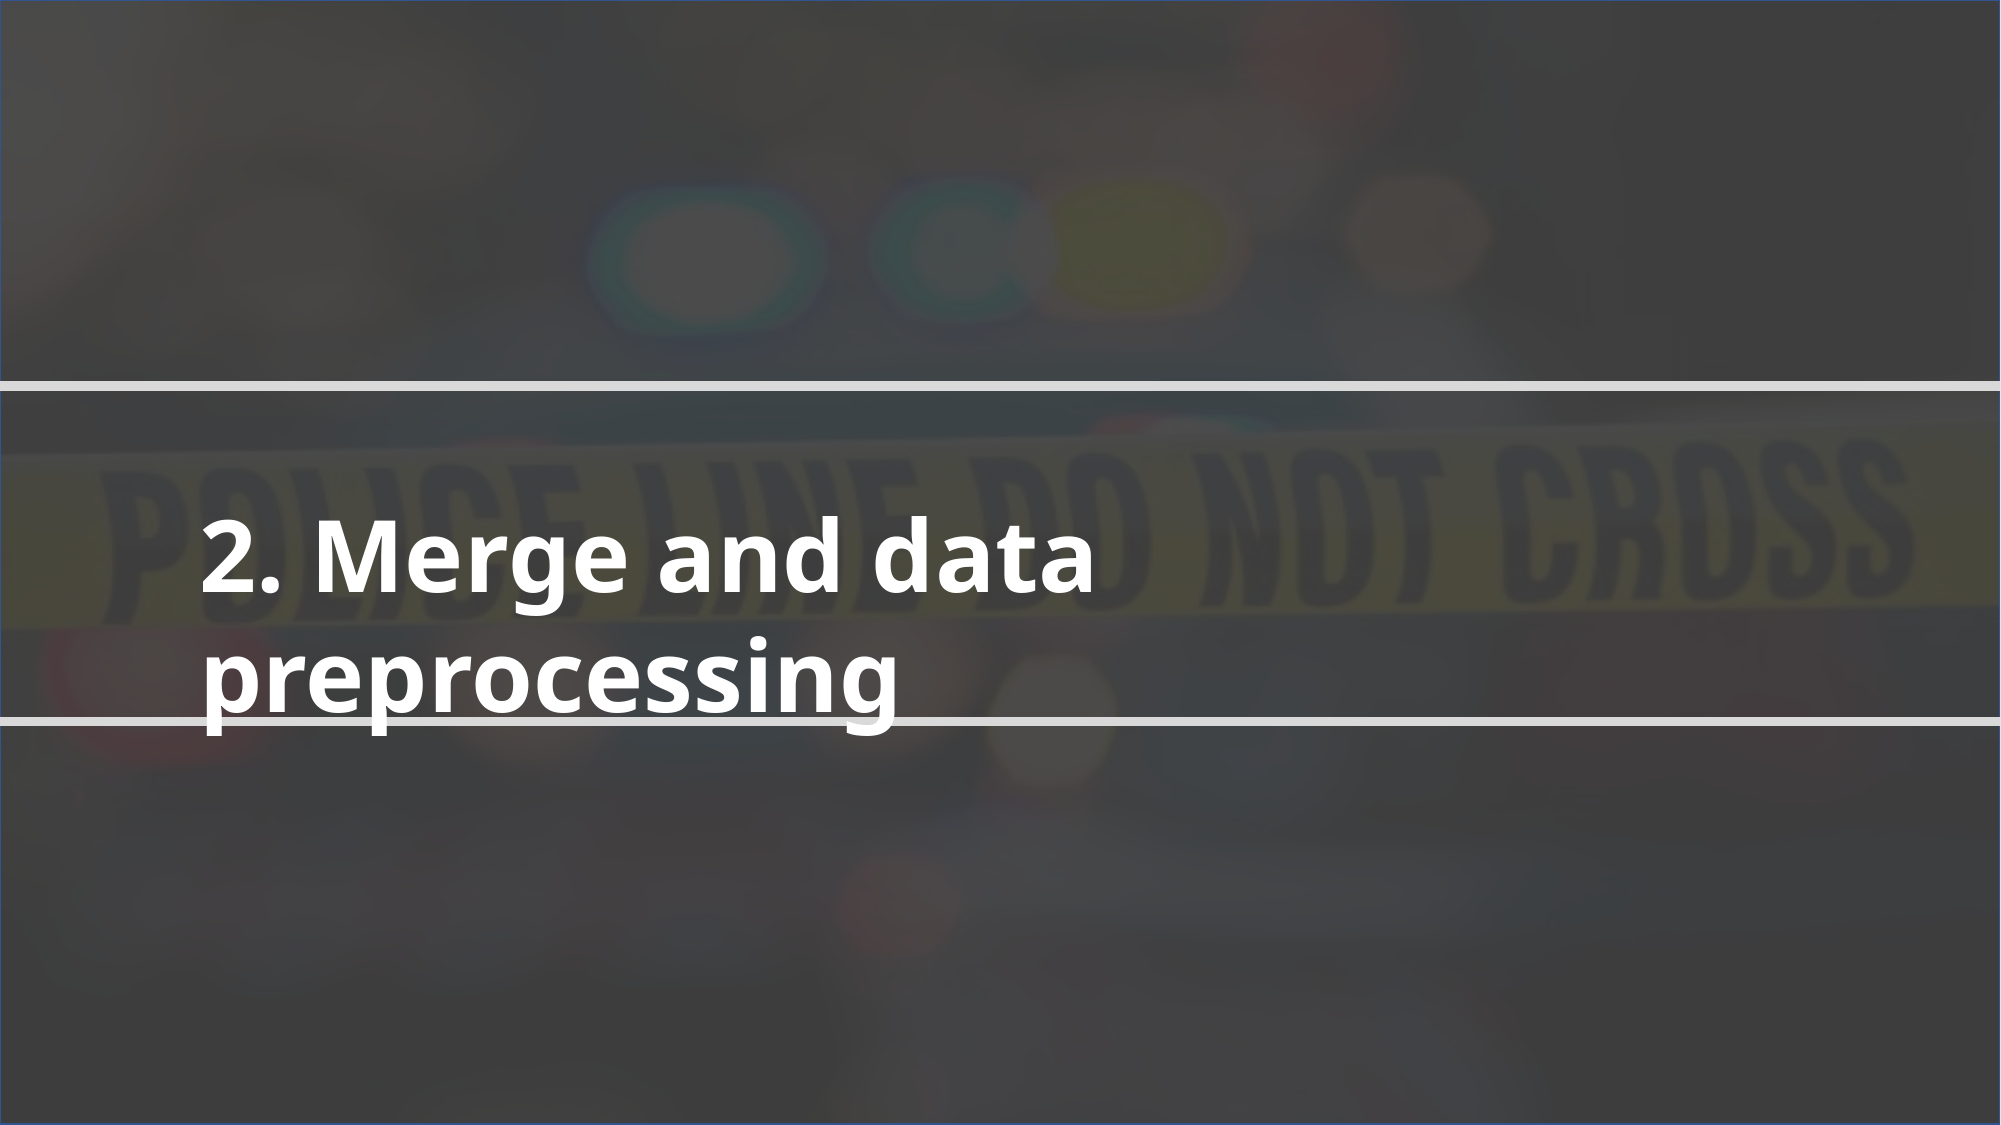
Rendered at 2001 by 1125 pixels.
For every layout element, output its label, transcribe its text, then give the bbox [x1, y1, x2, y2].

text_box 2. Merge and data preprocessing [184, 485, 1816, 721]
text_box 2. Merge and data preprocessing [184, 722, 1816, 740]
